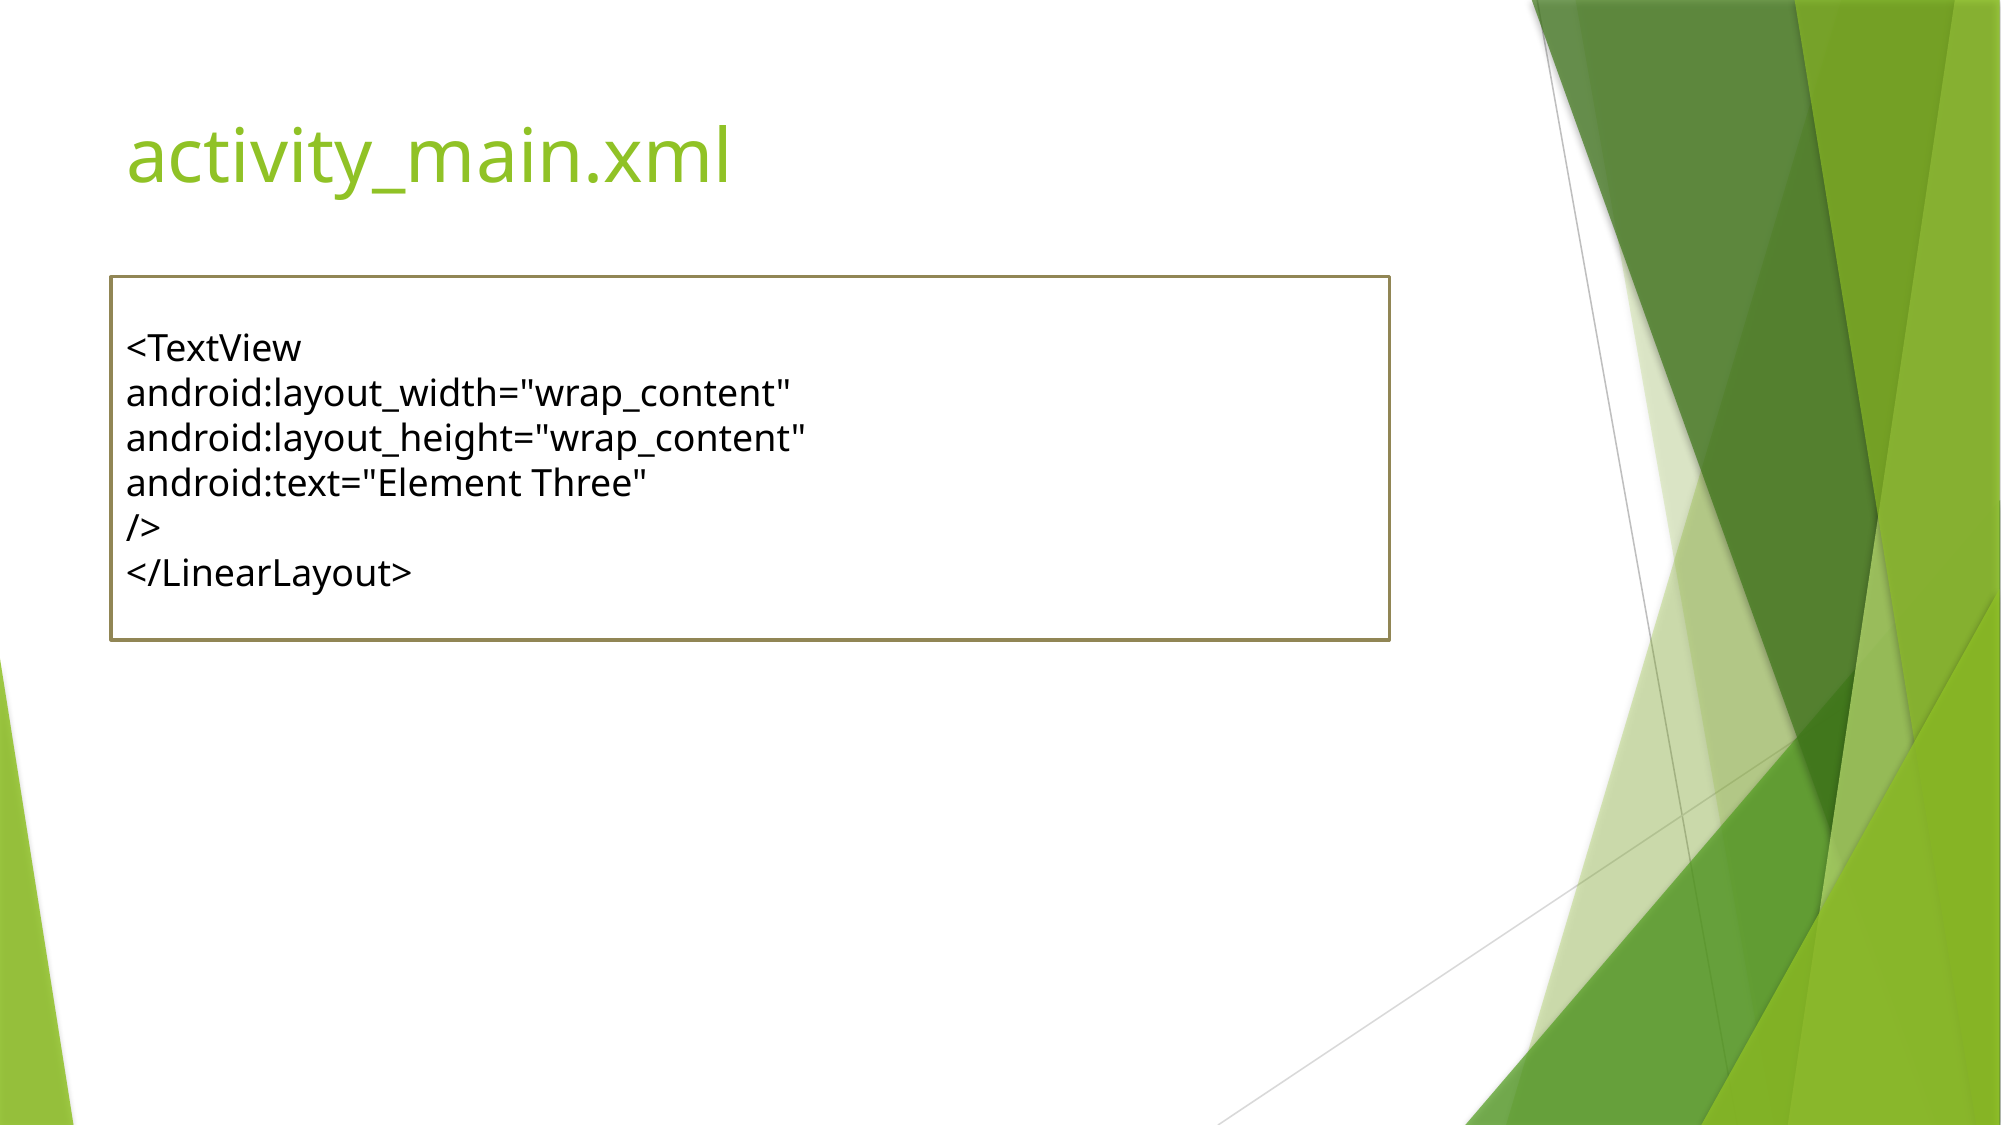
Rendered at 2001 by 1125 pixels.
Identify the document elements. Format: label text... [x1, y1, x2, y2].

text_box <TextView android:layout_width="wrap_content" android:layout_height="wrap_content" android:text="Element Three" /> </LinearLayout> [109, 275, 1391, 642]
title activity_main.xml [111, 99, 1522, 317]
